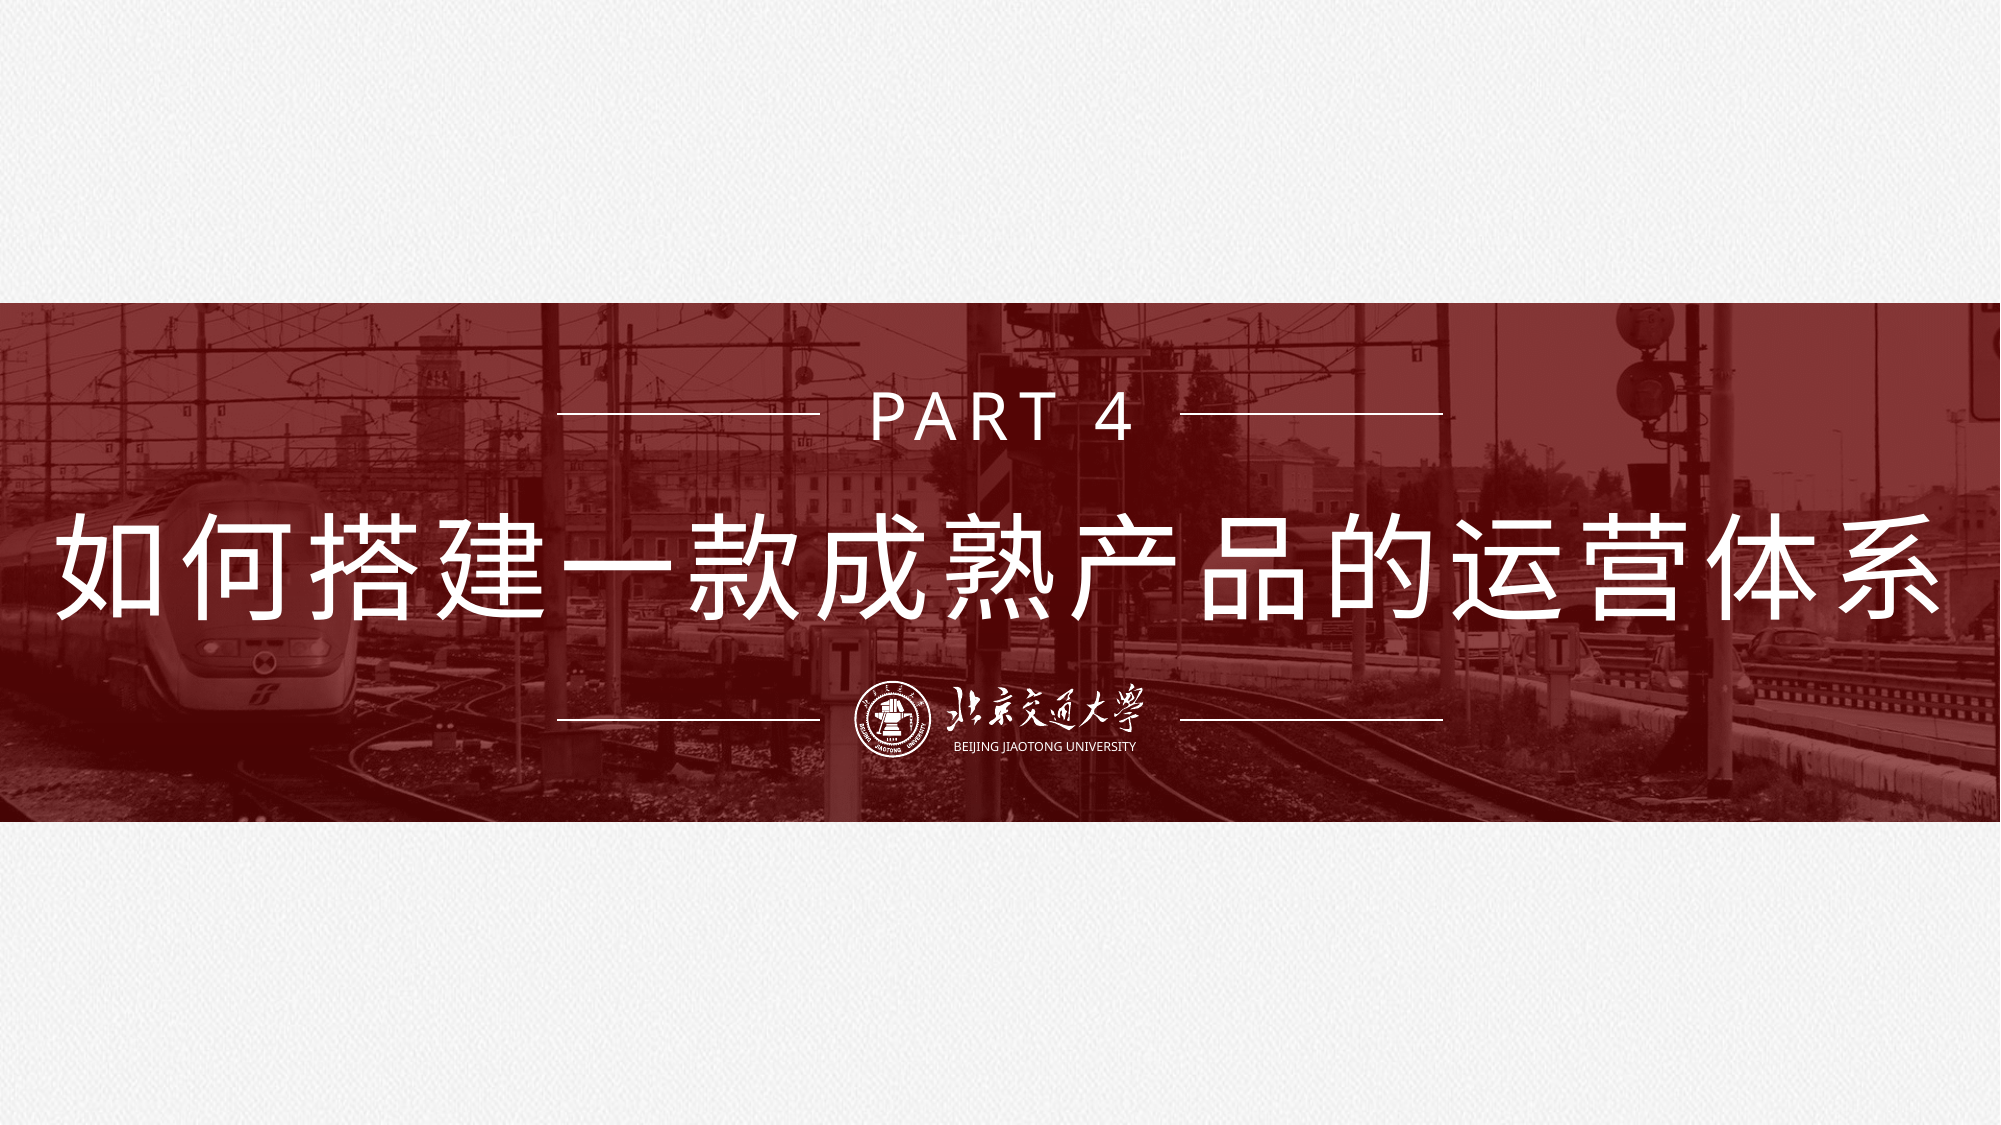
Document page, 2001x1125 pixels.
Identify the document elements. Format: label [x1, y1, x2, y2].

text_box [22, 366, 1978, 759]
text_box [0, 290, 2000, 835]
